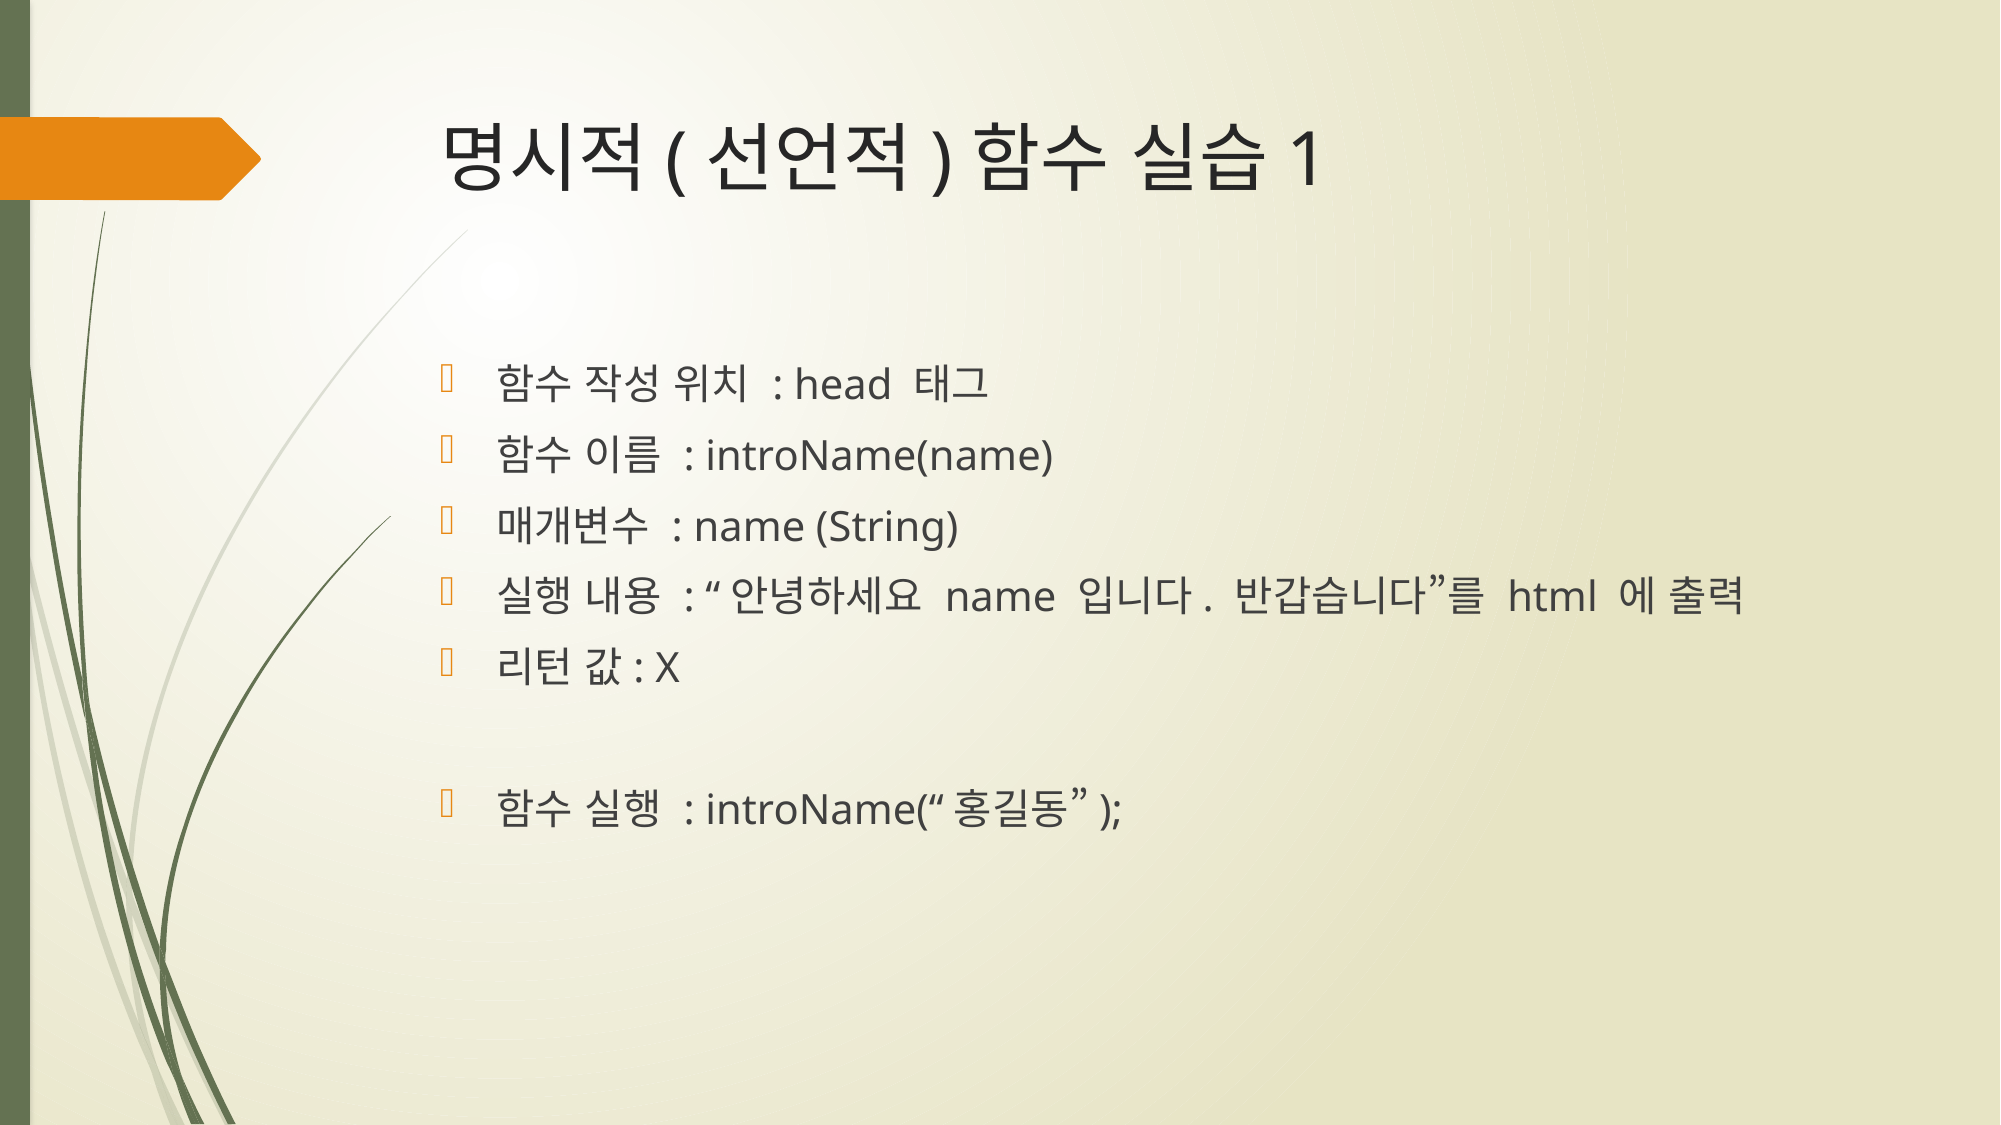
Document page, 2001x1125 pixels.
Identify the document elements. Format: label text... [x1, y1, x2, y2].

list 함수 작성 위치 : head 태그 함수 이름 : introName(name) 매개변수 : name (String) 실행 내용 : “안녕하세요 name 입니다. 반갑습니다”를 html 에 출력 리턴 값: X 함수 실행 : introName(“홍길동”); [424, 350, 1888, 970]
title 명시적(선언적)함수 실습1 [425, 102, 1888, 313]
